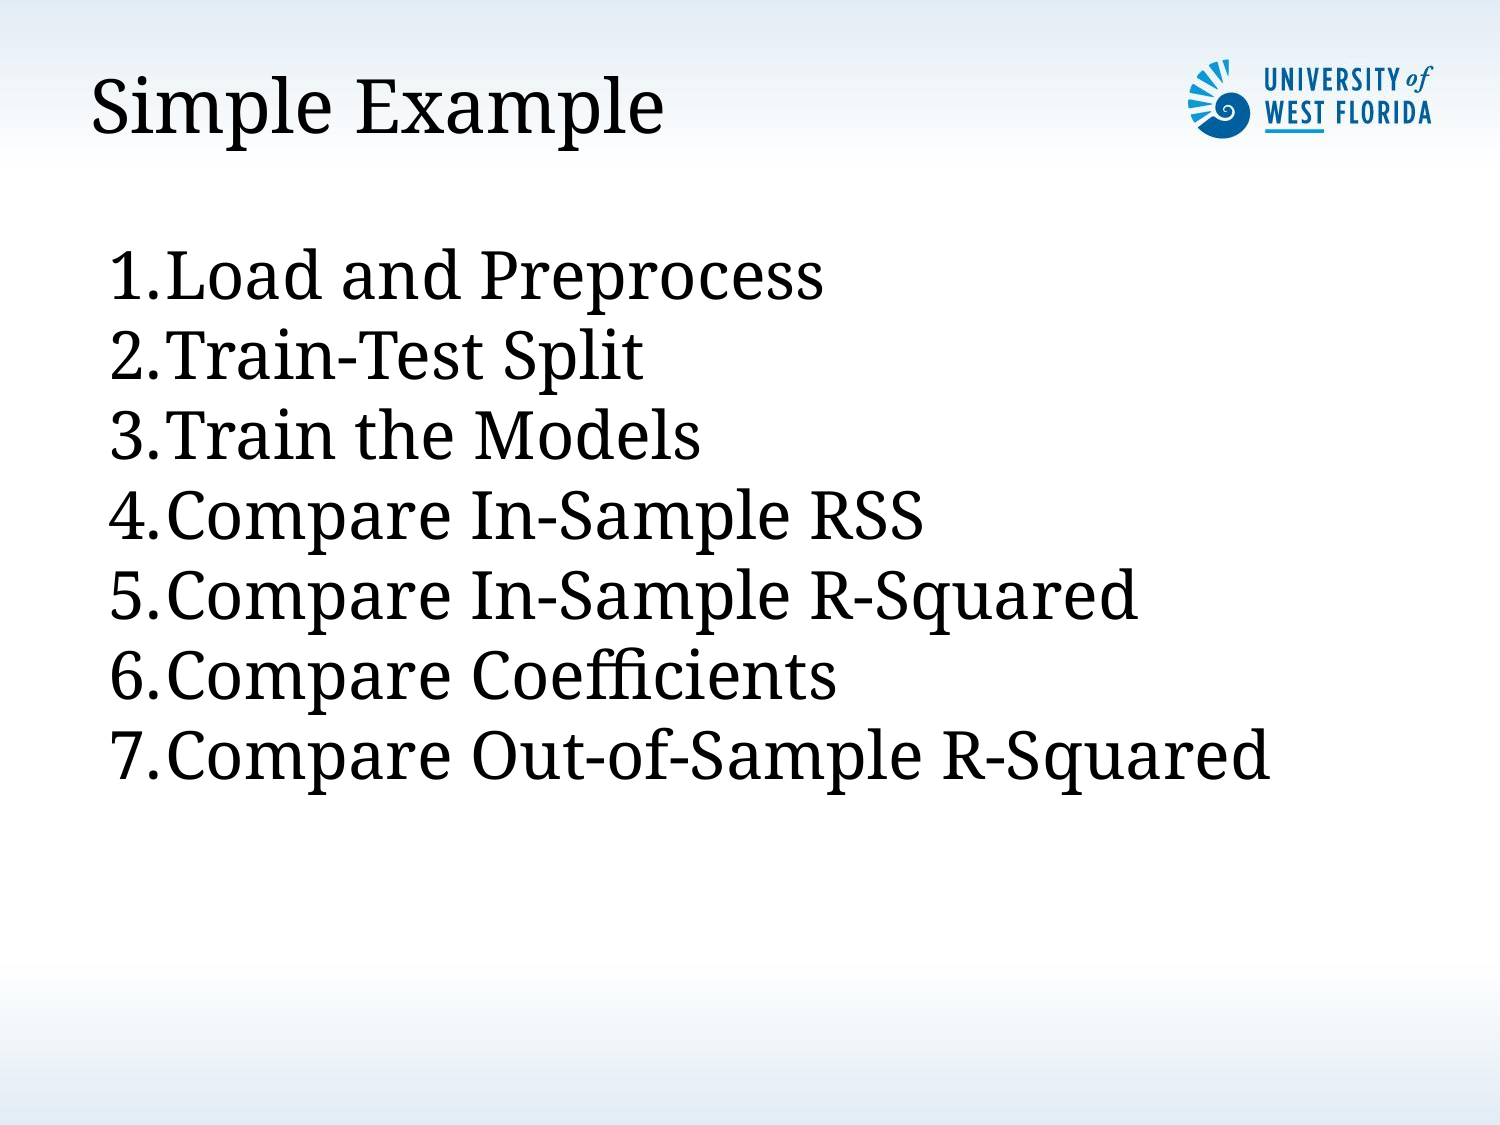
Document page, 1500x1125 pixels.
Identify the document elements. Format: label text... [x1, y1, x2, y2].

title Simple Example [75, 45, 1150, 163]
picture [0, 0, 1500, 1125]
list Load and Preprocess Train-Test Split Train the Models Compare In-Sample RSS Compare In-Sample R-Squared Compare Coefficients Compare Out-of-Sample R-Squared [75, 224, 1425, 1063]
